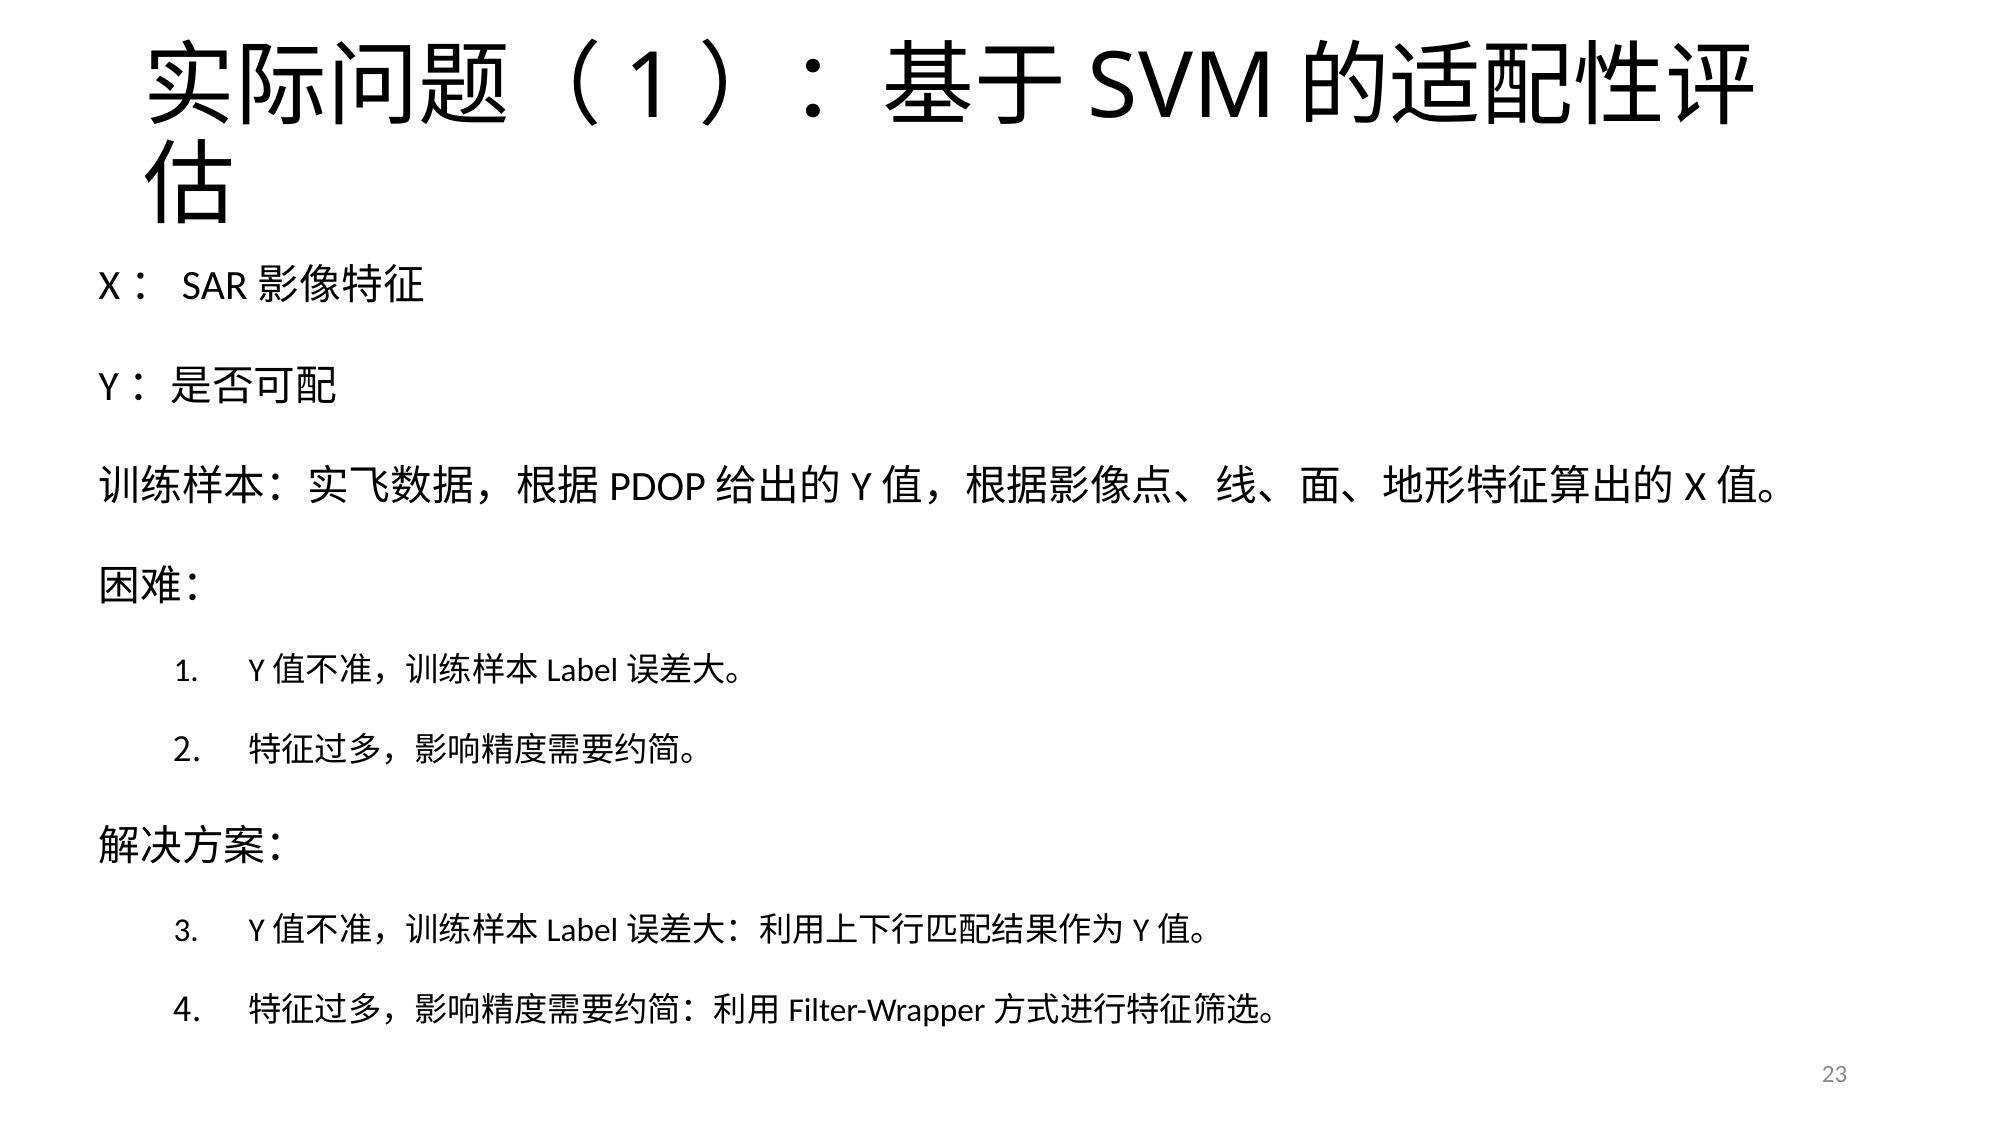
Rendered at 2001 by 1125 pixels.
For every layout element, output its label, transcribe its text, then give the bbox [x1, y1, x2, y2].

list X：SAR影像特征 Y：是否可配 训练样本：实飞数据，根据PDOP给出的Y值，根据影像点、线、面、地形特征算出的X值。 困难： Y值不准，训练样本Label误差大。 特征过多，影响精度需要约简。 解决方案： Y值不准，训练样本Label误差大：利用上下行匹配结果作为Y值。 特征过多，影响精度需要约简：利用Filter-Wrapper方式进行特征筛选。 [83, 200, 1899, 1106]
title 实际问题（1）：基于SVM的适配性评估 [128, 28, 1854, 200]
slide_number 23 [1412, 1042, 1863, 1103]
